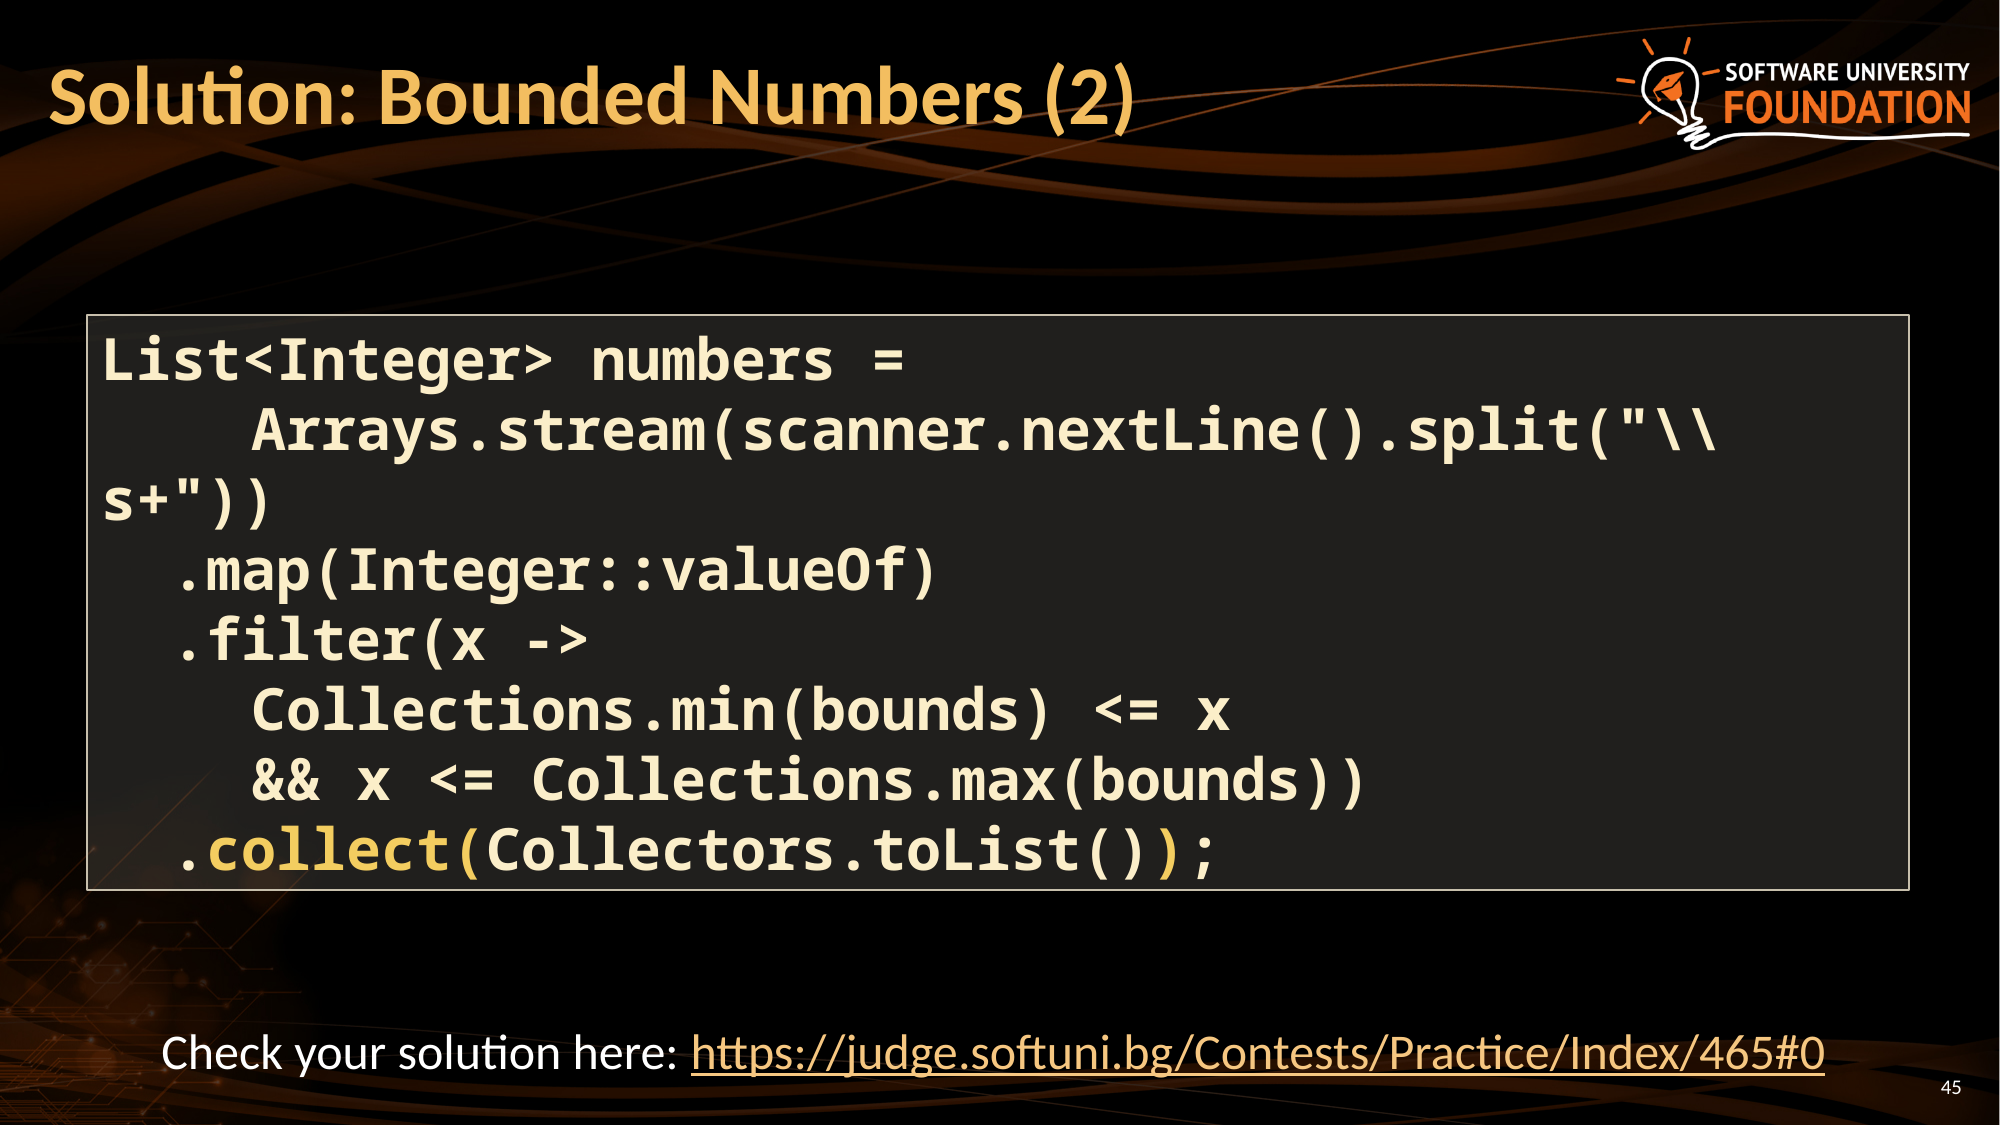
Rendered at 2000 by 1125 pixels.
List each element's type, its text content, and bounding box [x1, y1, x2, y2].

text_box List<Integer> numbers = Arrays.stream(scanner.nextLine().split("\\s+")) .map(Integer::valueOf) .filter(x -> Collections.min(bounds) <= x && x <= Collections.max(bounds)) .collect(Collectors.toList()); [87, 314, 1909, 890]
title Solution: Bounded Numbers (2) [30, 6, 1602, 189]
picture [0, 0, 2000, 1125]
slide_number 45 [1897, 1070, 1968, 1103]
text_box Check your solution here: https://judge.softuni.bg/Contests/Practice/Index/465#0 [124, 1011, 1863, 1087]
